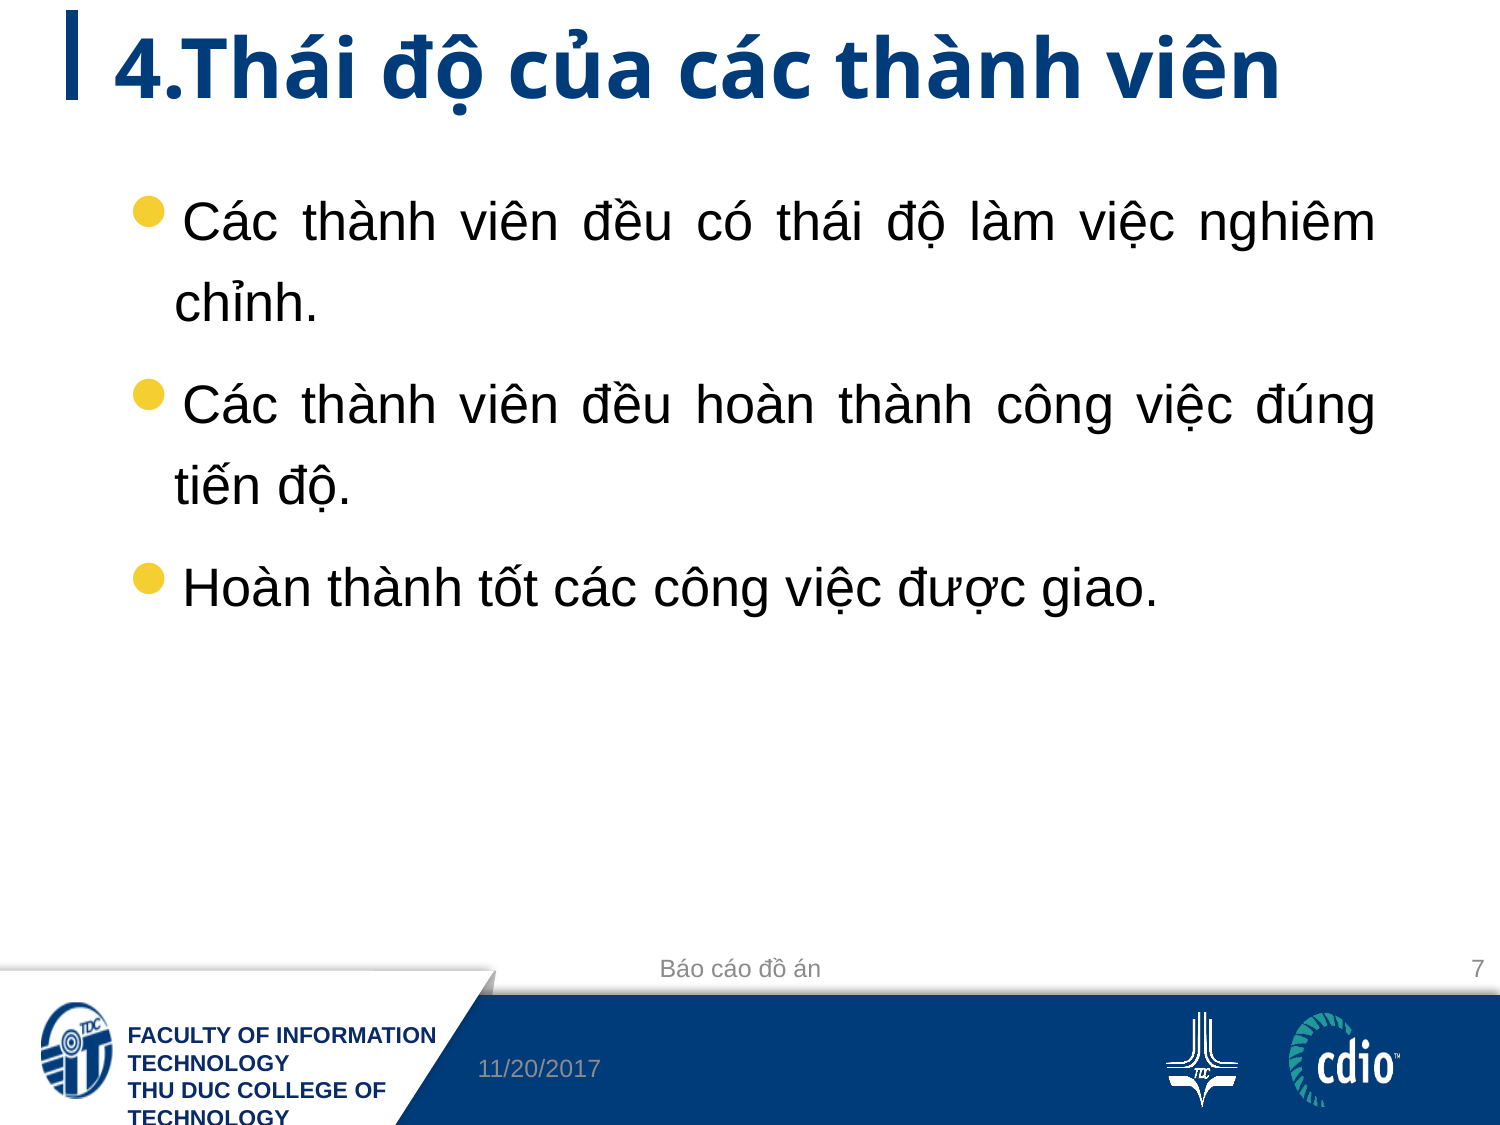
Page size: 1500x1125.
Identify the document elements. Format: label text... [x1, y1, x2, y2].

picture [257, 1090, 266, 1096]
picture [1166, 1012, 1238, 1109]
slide_number 7 [1425, 937, 1500, 998]
list Các thành viên đều có thái độ làm việc nghiêm chỉnh. Các thành viên đều hoàn thành công việc đúng tiến độ. Hoàn thành tốt các công việc được giao. [99, 162, 1394, 882]
picture [41, 1001, 340, 1099]
picture [163, 1090, 170, 1096]
picture [202, 1090, 209, 1096]
footer Báo cáo đồ án [487, 937, 994, 998]
title 4.Thái độ của các thành viên [99, 5, 1394, 138]
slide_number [462, 1037, 800, 1098]
picture [318, 1090, 327, 1096]
picture [1289, 1013, 1400, 1107]
